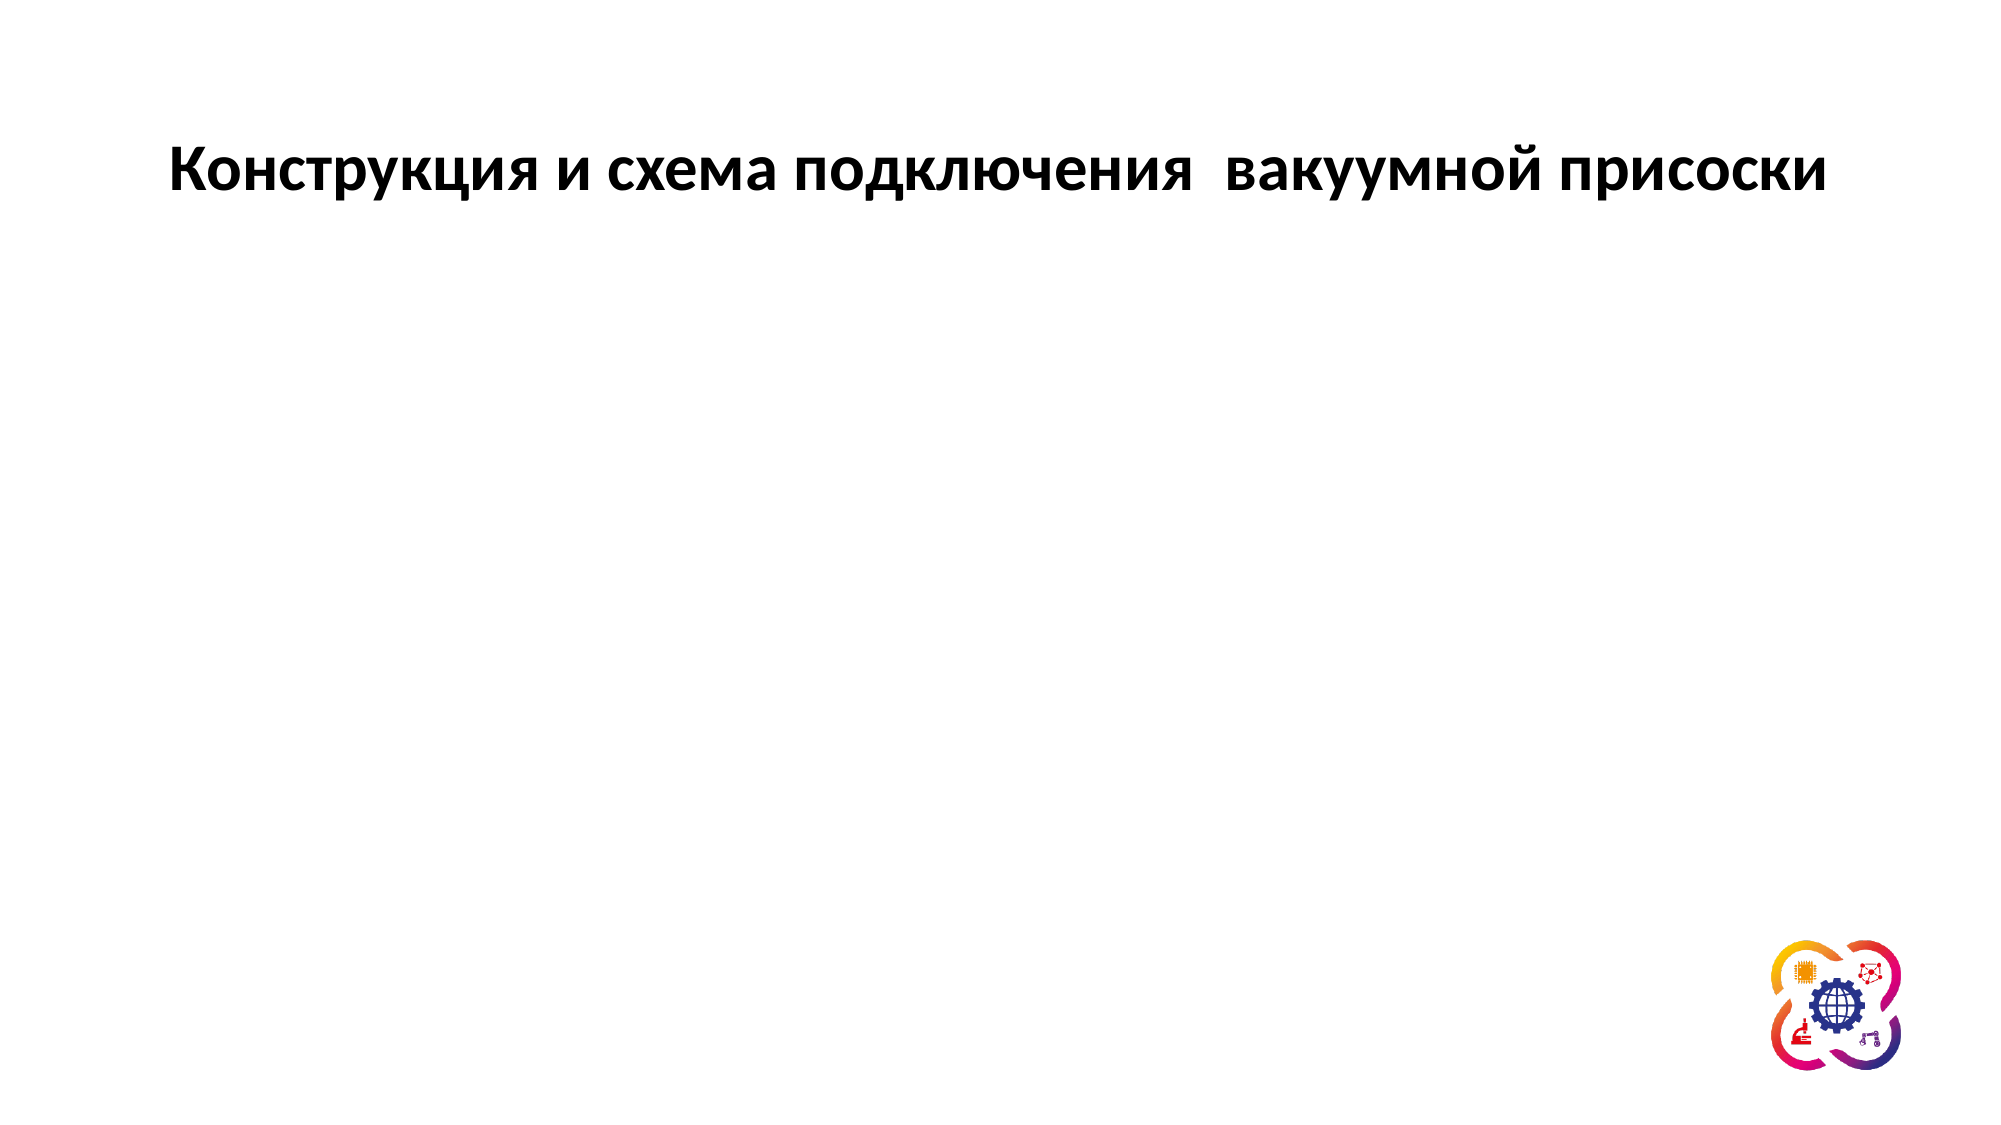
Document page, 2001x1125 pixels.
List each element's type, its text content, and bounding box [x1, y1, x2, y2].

picture [1746, 934, 1927, 1075]
title Конструкция и схема подключения вакуумной присоски [137, 59, 1863, 278]
